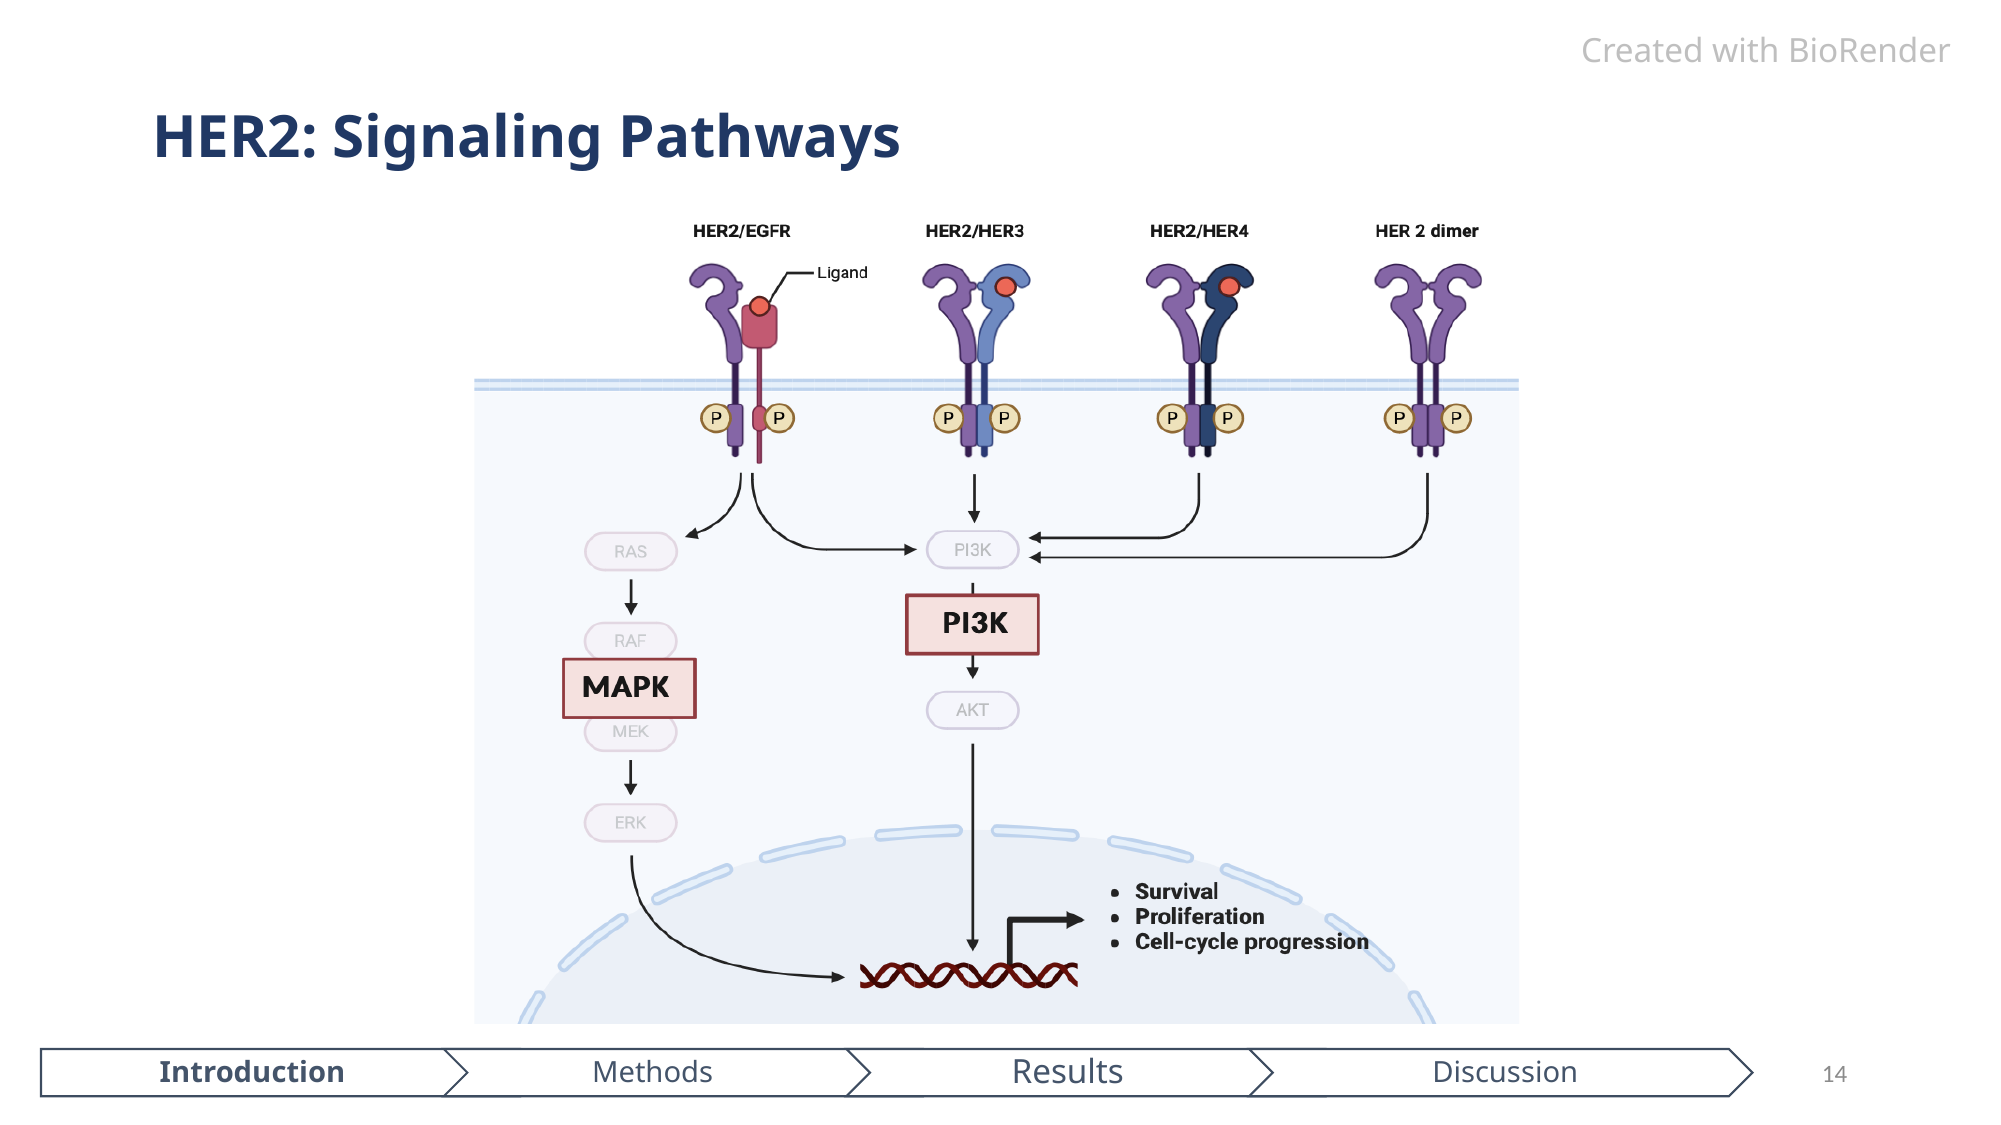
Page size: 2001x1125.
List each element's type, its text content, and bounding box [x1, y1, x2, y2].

title HER2: Signaling Pathways [137, 59, 1863, 278]
slide_number 14 [1412, 1042, 1863, 1103]
picture [474, 206, 1526, 1024]
text_box Created with BioRender [1566, 22, 1967, 77]
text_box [40, 1048, 1754, 1097]
footer 06. 06. 2024 | Group 6 | WM II [662, 1042, 1338, 1048]
footer 06. 06. 2024 | Group 6 | WM II [662, 1097, 1338, 1103]
